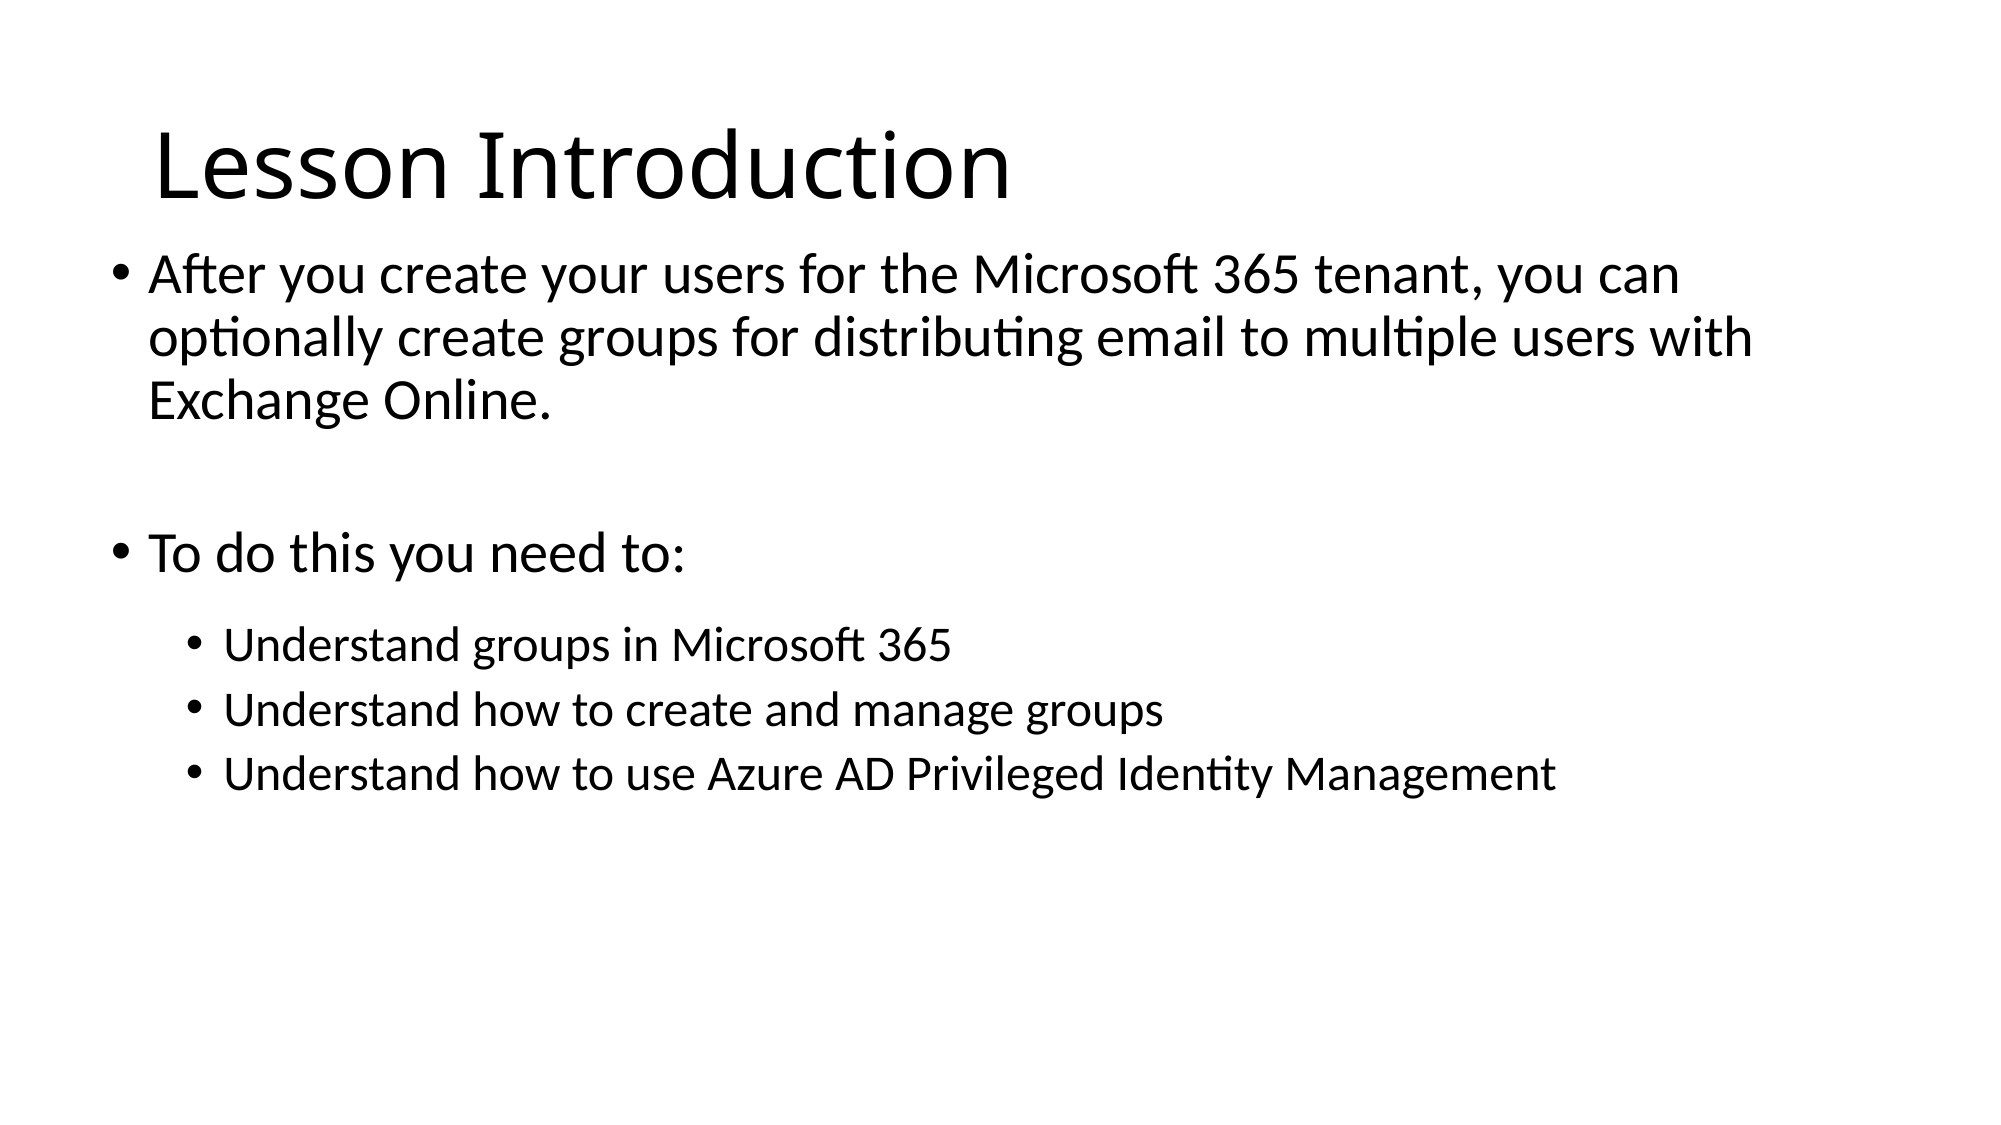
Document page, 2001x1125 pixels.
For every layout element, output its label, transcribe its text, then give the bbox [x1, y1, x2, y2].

title Lesson Introduction [137, 59, 1863, 235]
list After you create your users for the Microsoft 365 tenant, you can optionally create groups for distributing email to multiple users with Exchange Online. To do this you need to: Understand groups in Microsoft 365 Understand how to create and manage groups Understand how to use Azure AD Privileged Identity Management [95, 235, 1904, 871]
